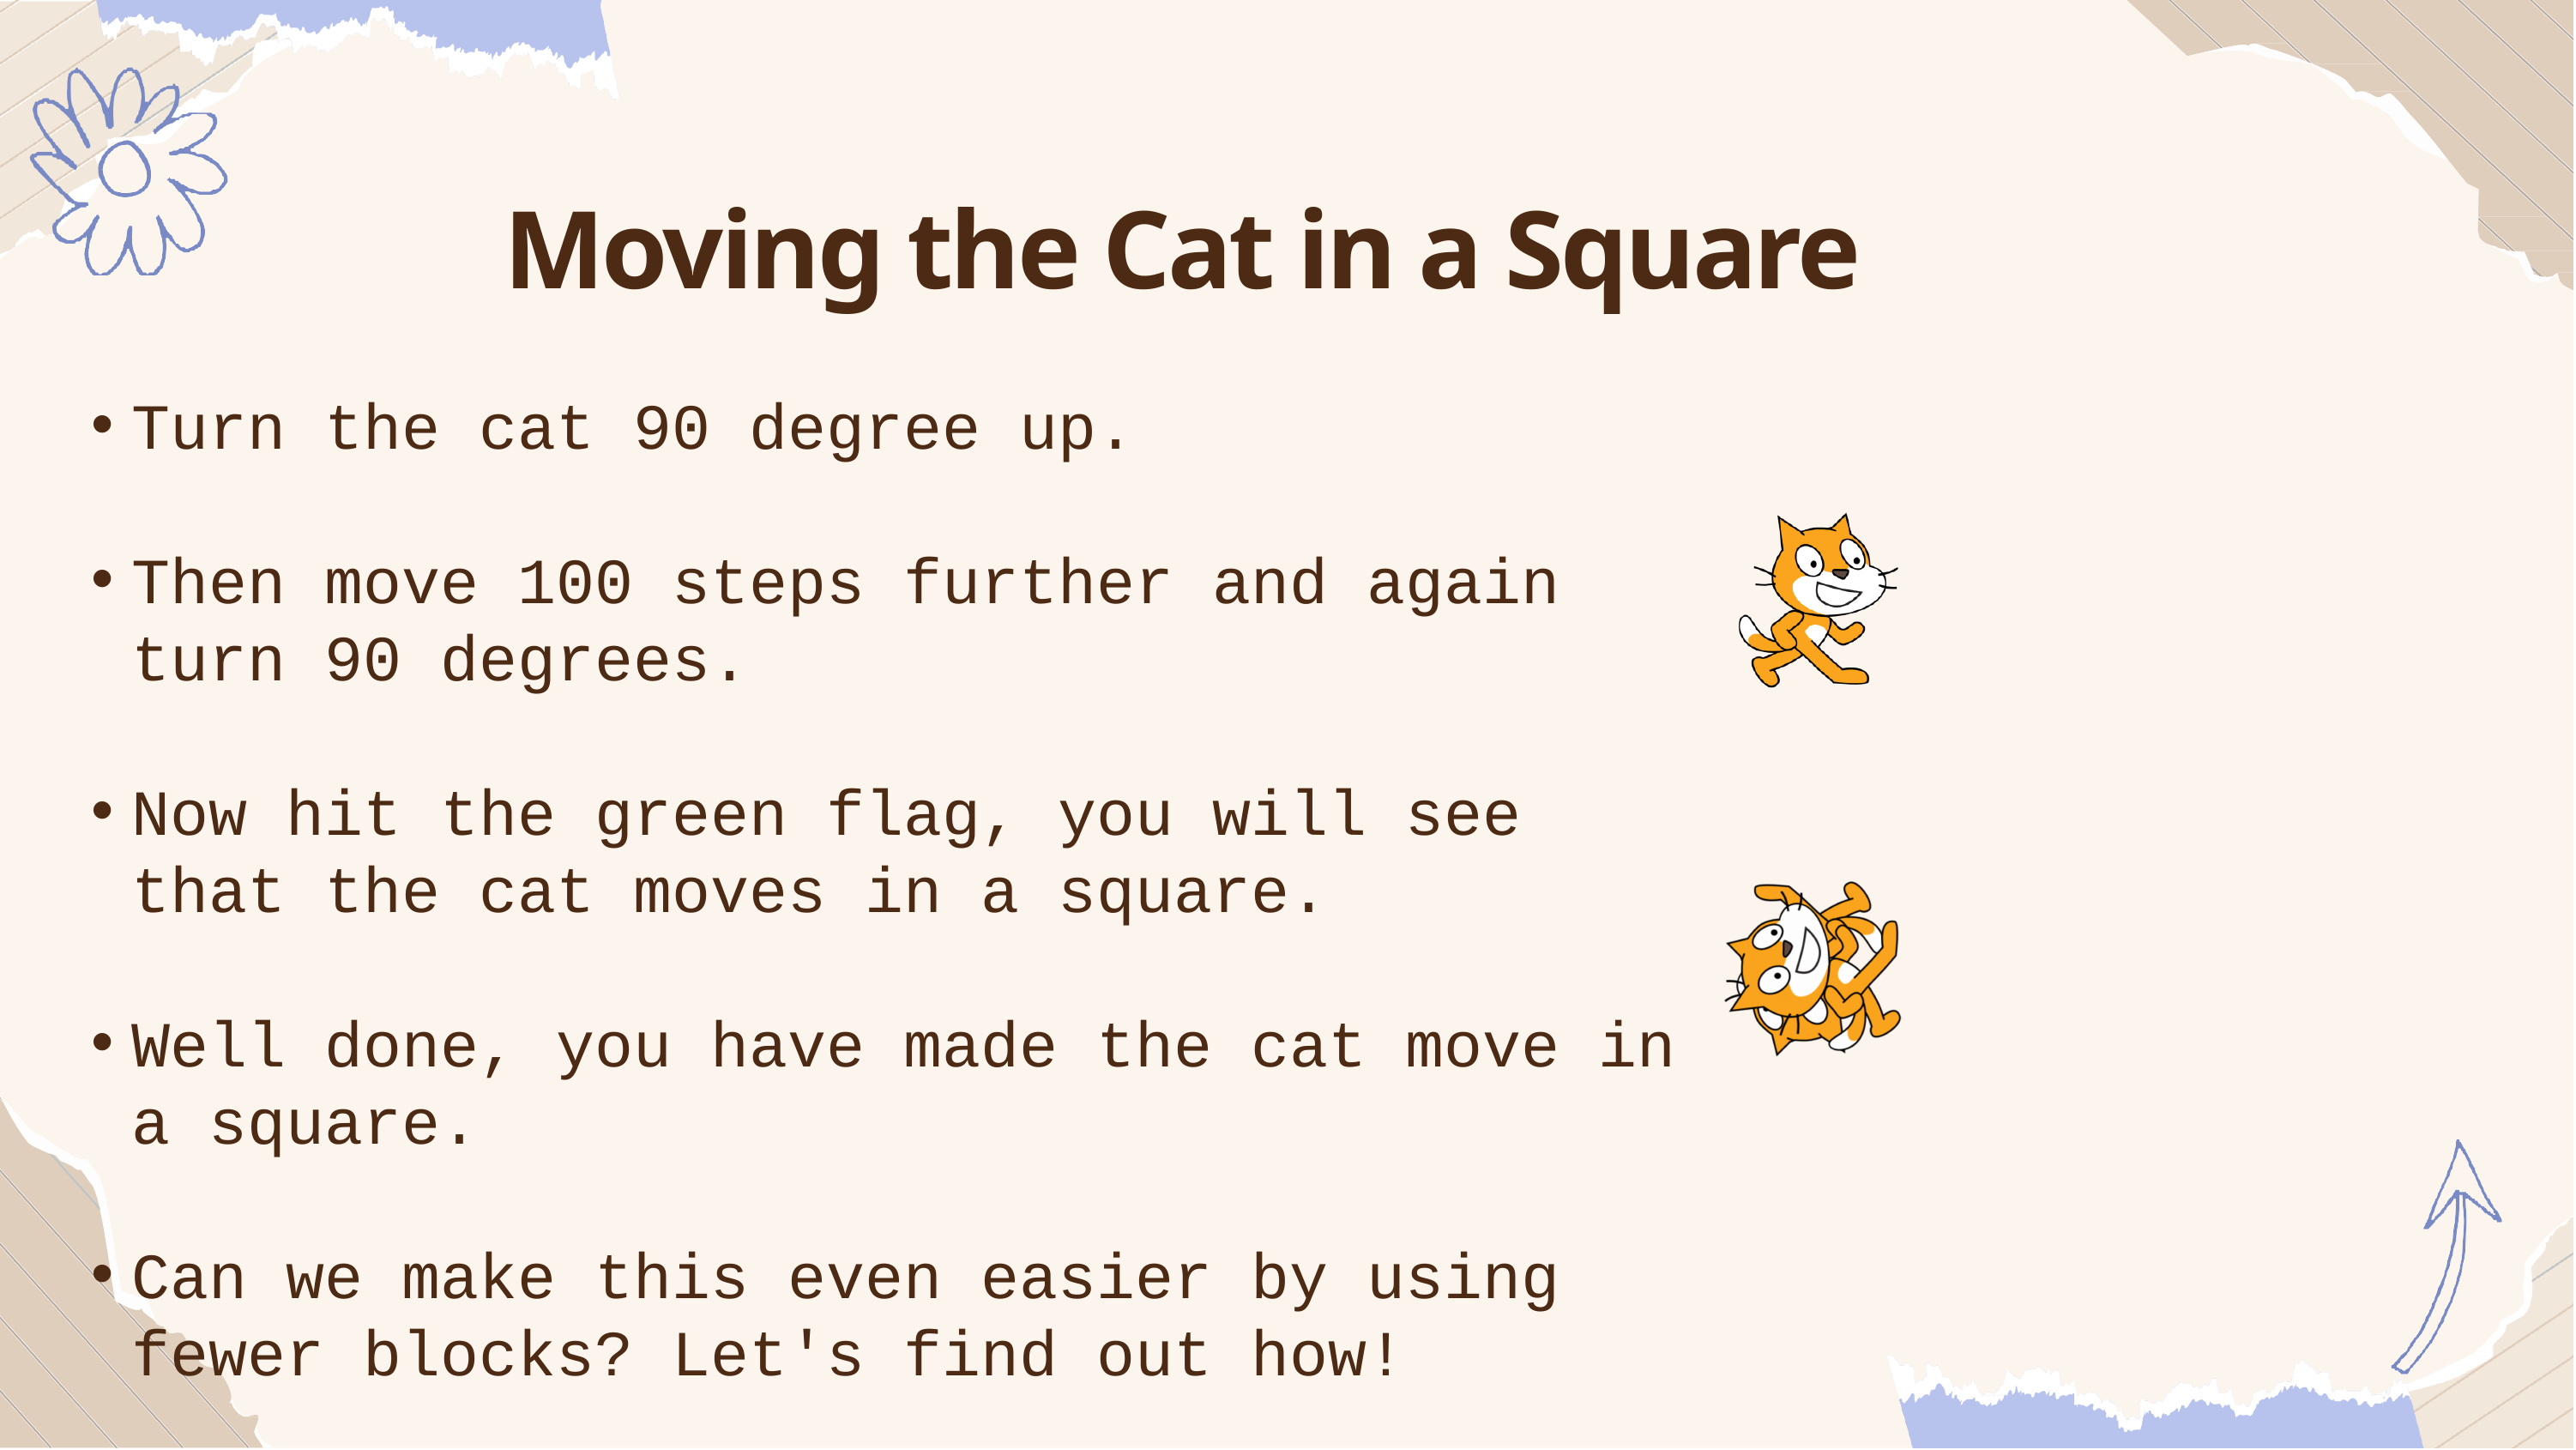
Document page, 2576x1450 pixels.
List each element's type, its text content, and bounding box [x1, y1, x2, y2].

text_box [0, 1095, 275, 1448]
picture [0, 0, 619, 276]
title Moving the Cat in a Square [502, 179, 2211, 424]
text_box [2127, 0, 2574, 293]
picture [1724, 876, 1904, 1063]
text_box Turn the cat 90 degree up. Then move 100 steps further and again turn 90 degrees. Now hit the green flag, you will see that the cat moves in a square. Well done, you have made the cat move in a square. Can we make this even easier by using fewer blocks? Let's find out how! [78, 378, 1707, 1450]
picture [1886, 1139, 2574, 1448]
picture [1734, 511, 1898, 692]
